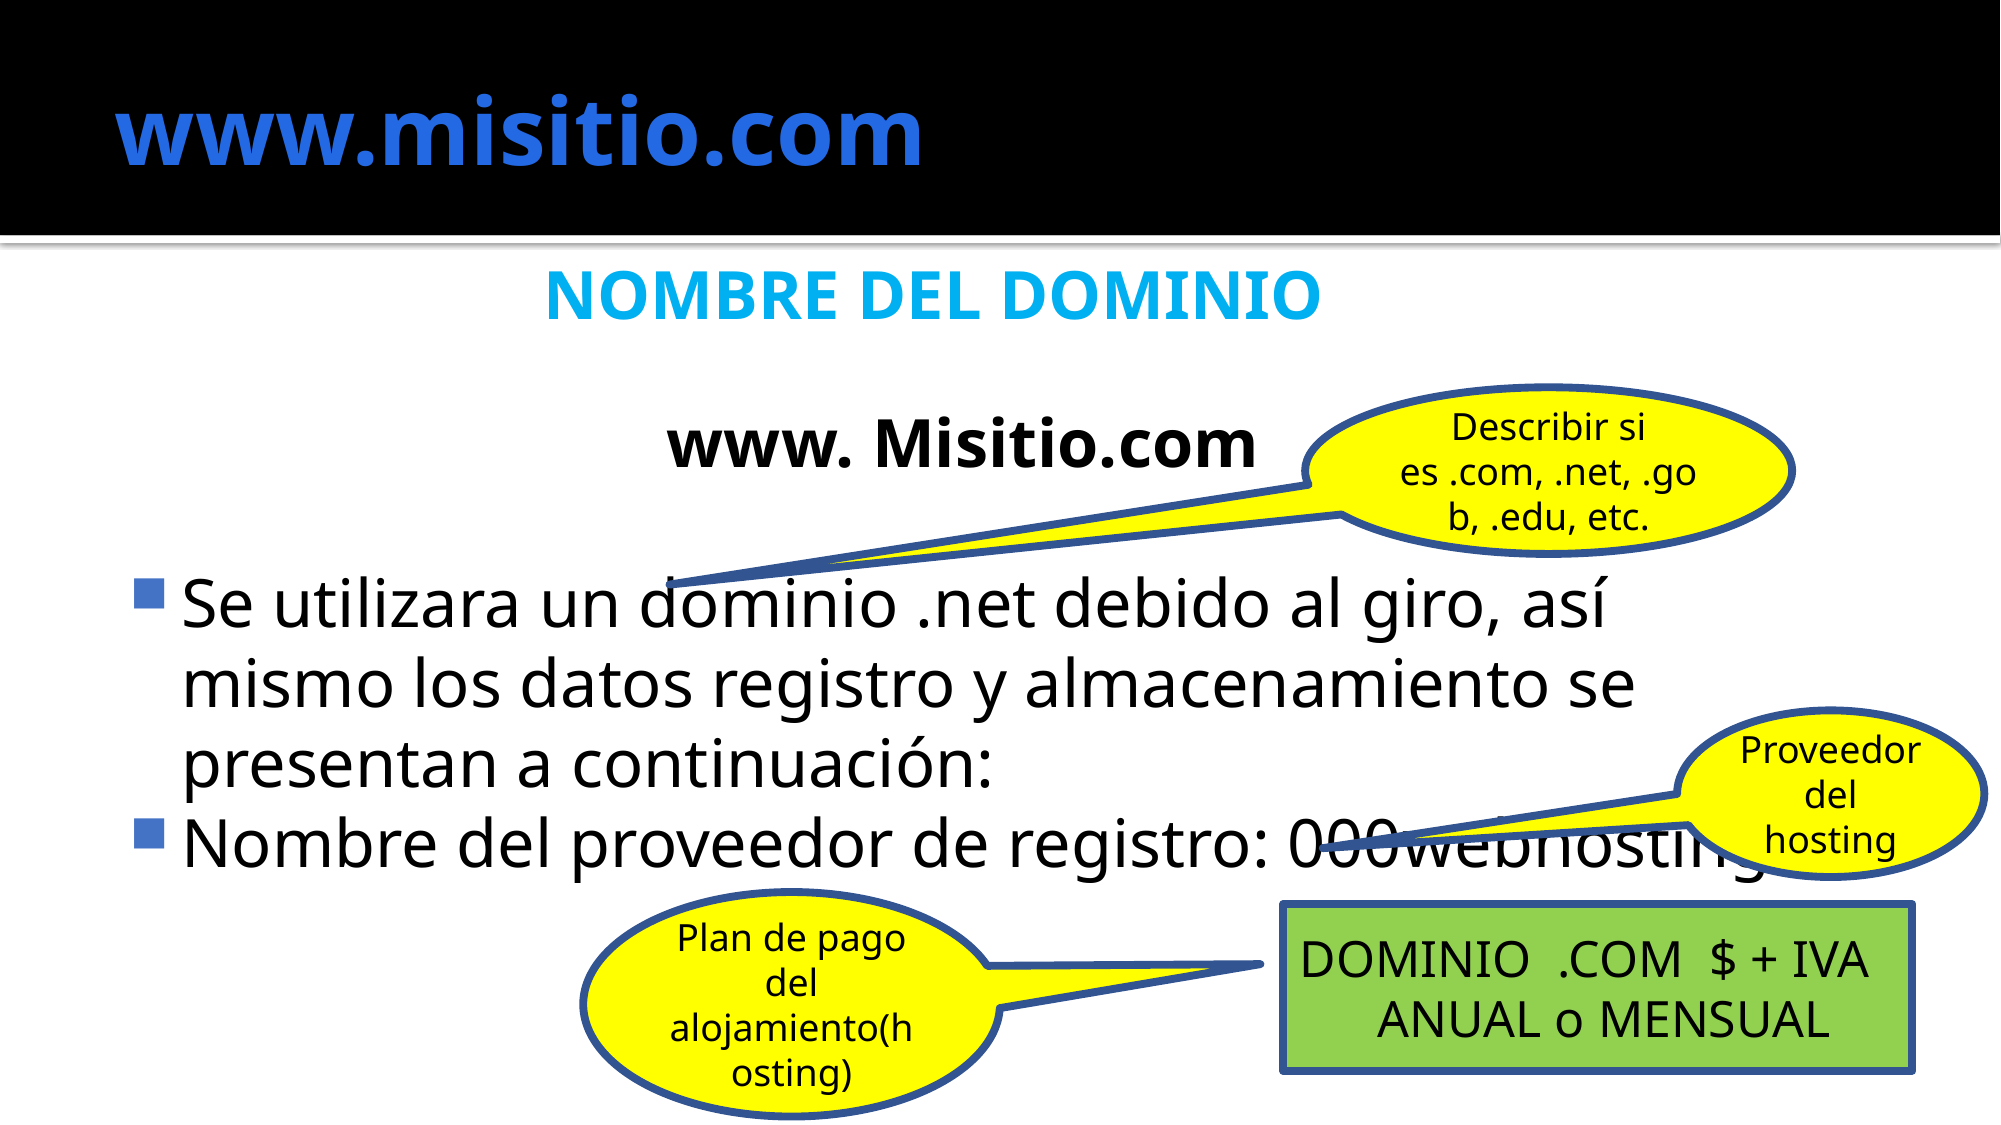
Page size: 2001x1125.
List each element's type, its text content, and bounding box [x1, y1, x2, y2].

text_box Plan de pago del alojamiento(hosting) [579, 888, 1265, 1121]
text_box Describir si es .com, .net, .gob, .edu, etc. [665, 383, 1797, 589]
text_box DOMINIO .COM $ + IVA ANUAL o MENSUAL [1279, 900, 1916, 1075]
text_box Proveedor del hosting [1318, 706, 1989, 881]
title www.misitio.com [99, 25, 1900, 231]
list www. Misitio.com Se utilizara un dominio .net debido al giro, así mismo los datos registro y almacenamiento se presentan a continuación: Nombre del proveedor de registro: 000webhosting [99, 385, 1813, 1036]
text_box NOMBRE DEL DOMINIO [528, 245, 1340, 341]
